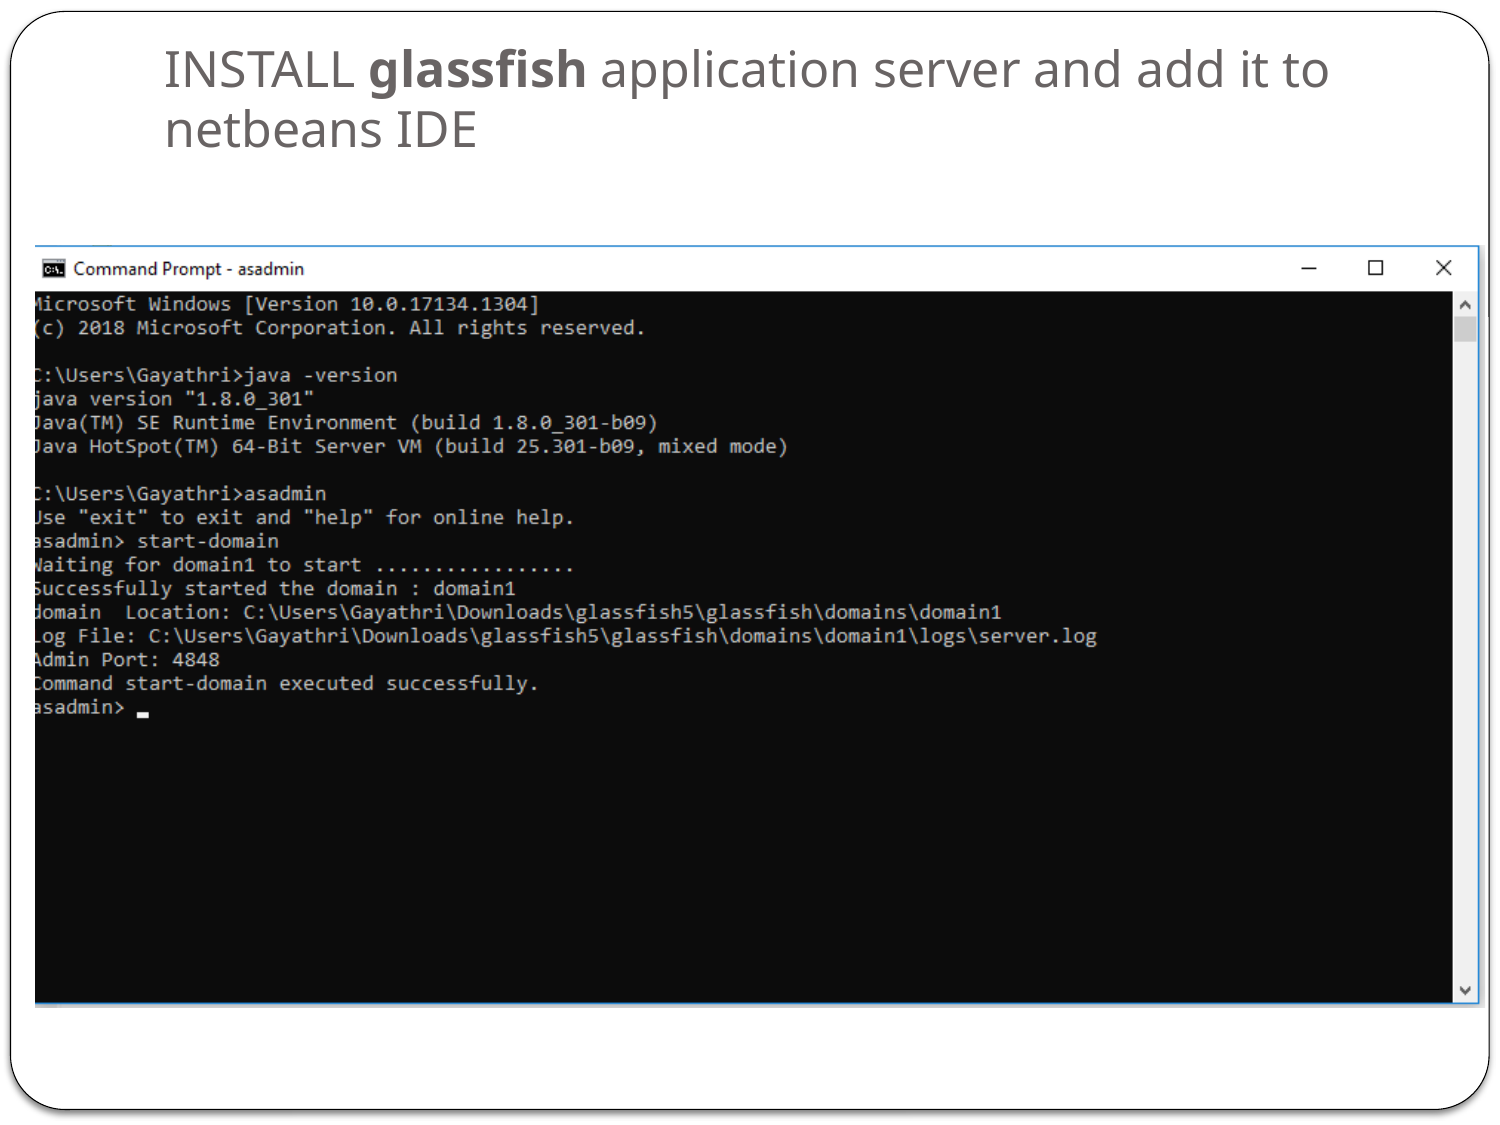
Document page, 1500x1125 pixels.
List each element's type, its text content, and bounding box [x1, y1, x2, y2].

title INSTALL glassfish application server and add it to netbeans IDE [150, 45, 1425, 233]
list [34, 245, 1486, 1008]
